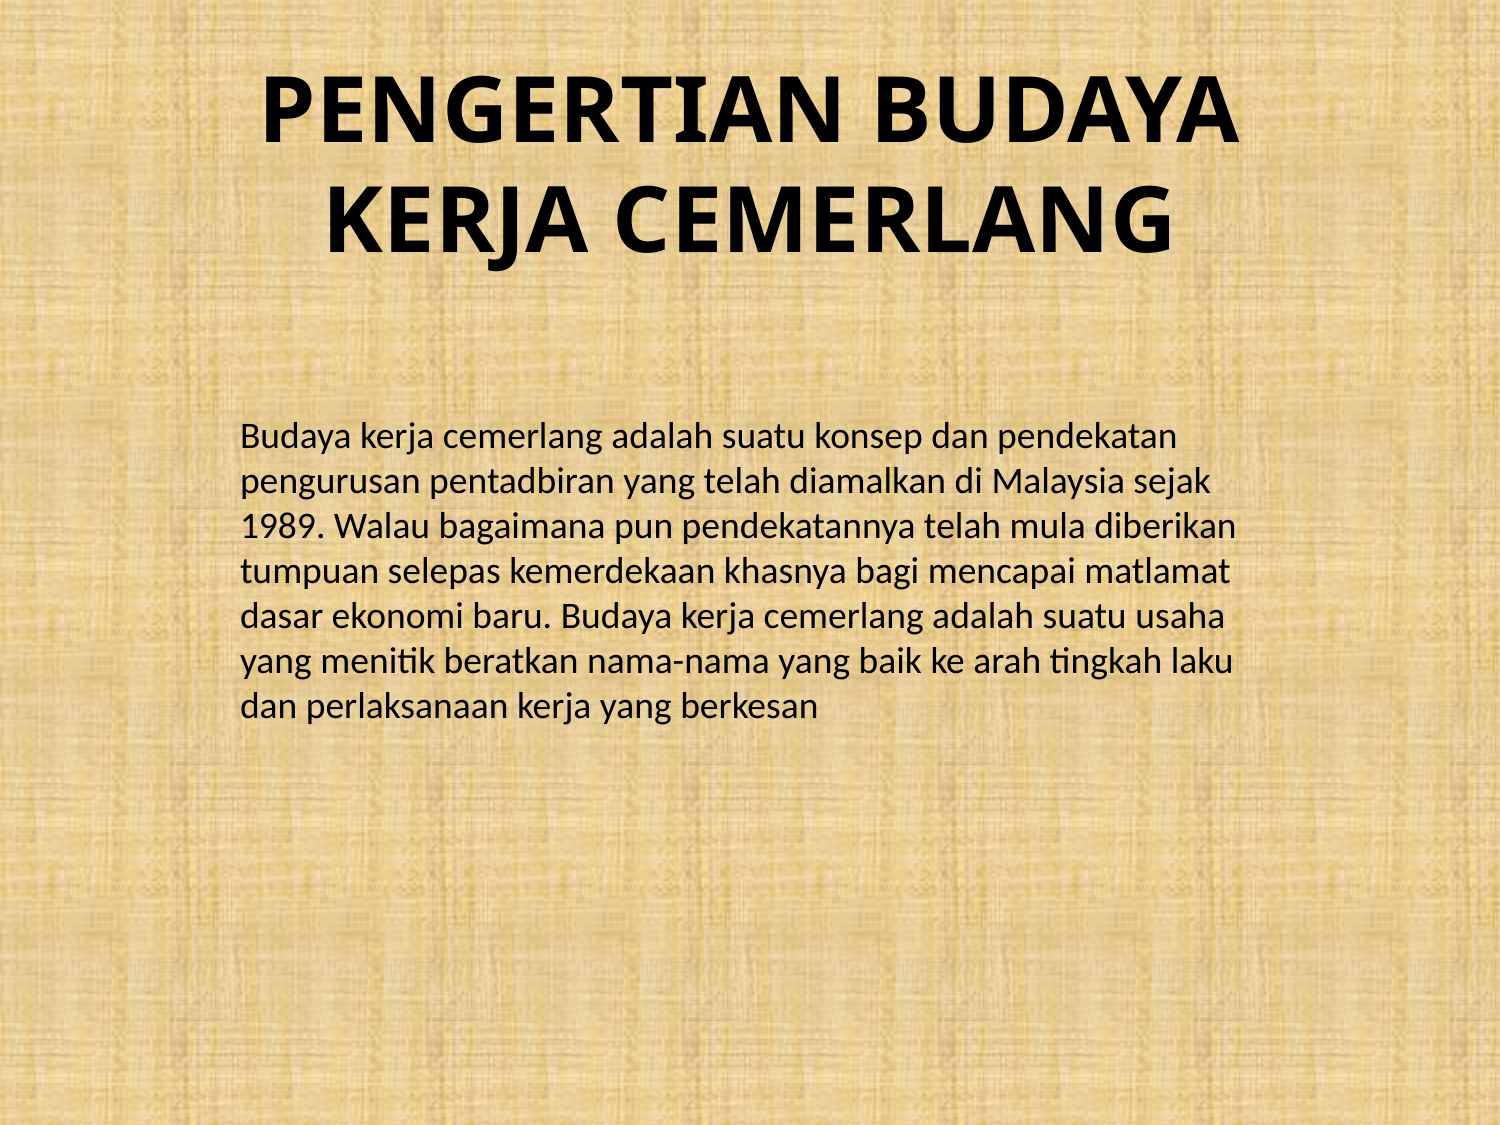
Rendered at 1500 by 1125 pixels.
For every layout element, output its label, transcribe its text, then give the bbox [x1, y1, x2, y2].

subtitle Budaya kerja cemerlang adalah suatu konsep dan pendekatan pengurusan pentadbiran yang telah diamalkan di Malaysia sejak 1989. Walau bagaimana pun pendekatannya telah mula diberikan tumpuan selepas kemerdekaan khasnya bagi mencapai matlamat dasar ekonomi baru. Budaya kerja cemerlang adalah suatu usaha yang menitik beratkan nama-nama yang baik ke arah tingkah laku dan perlaksanaan kerja yang berkesan [225, 403, 1275, 692]
title PENGERTIAN BUDAYA KERJA CEMERLANG [112, 40, 1388, 282]
picture [0, 0, 1500, 1125]
